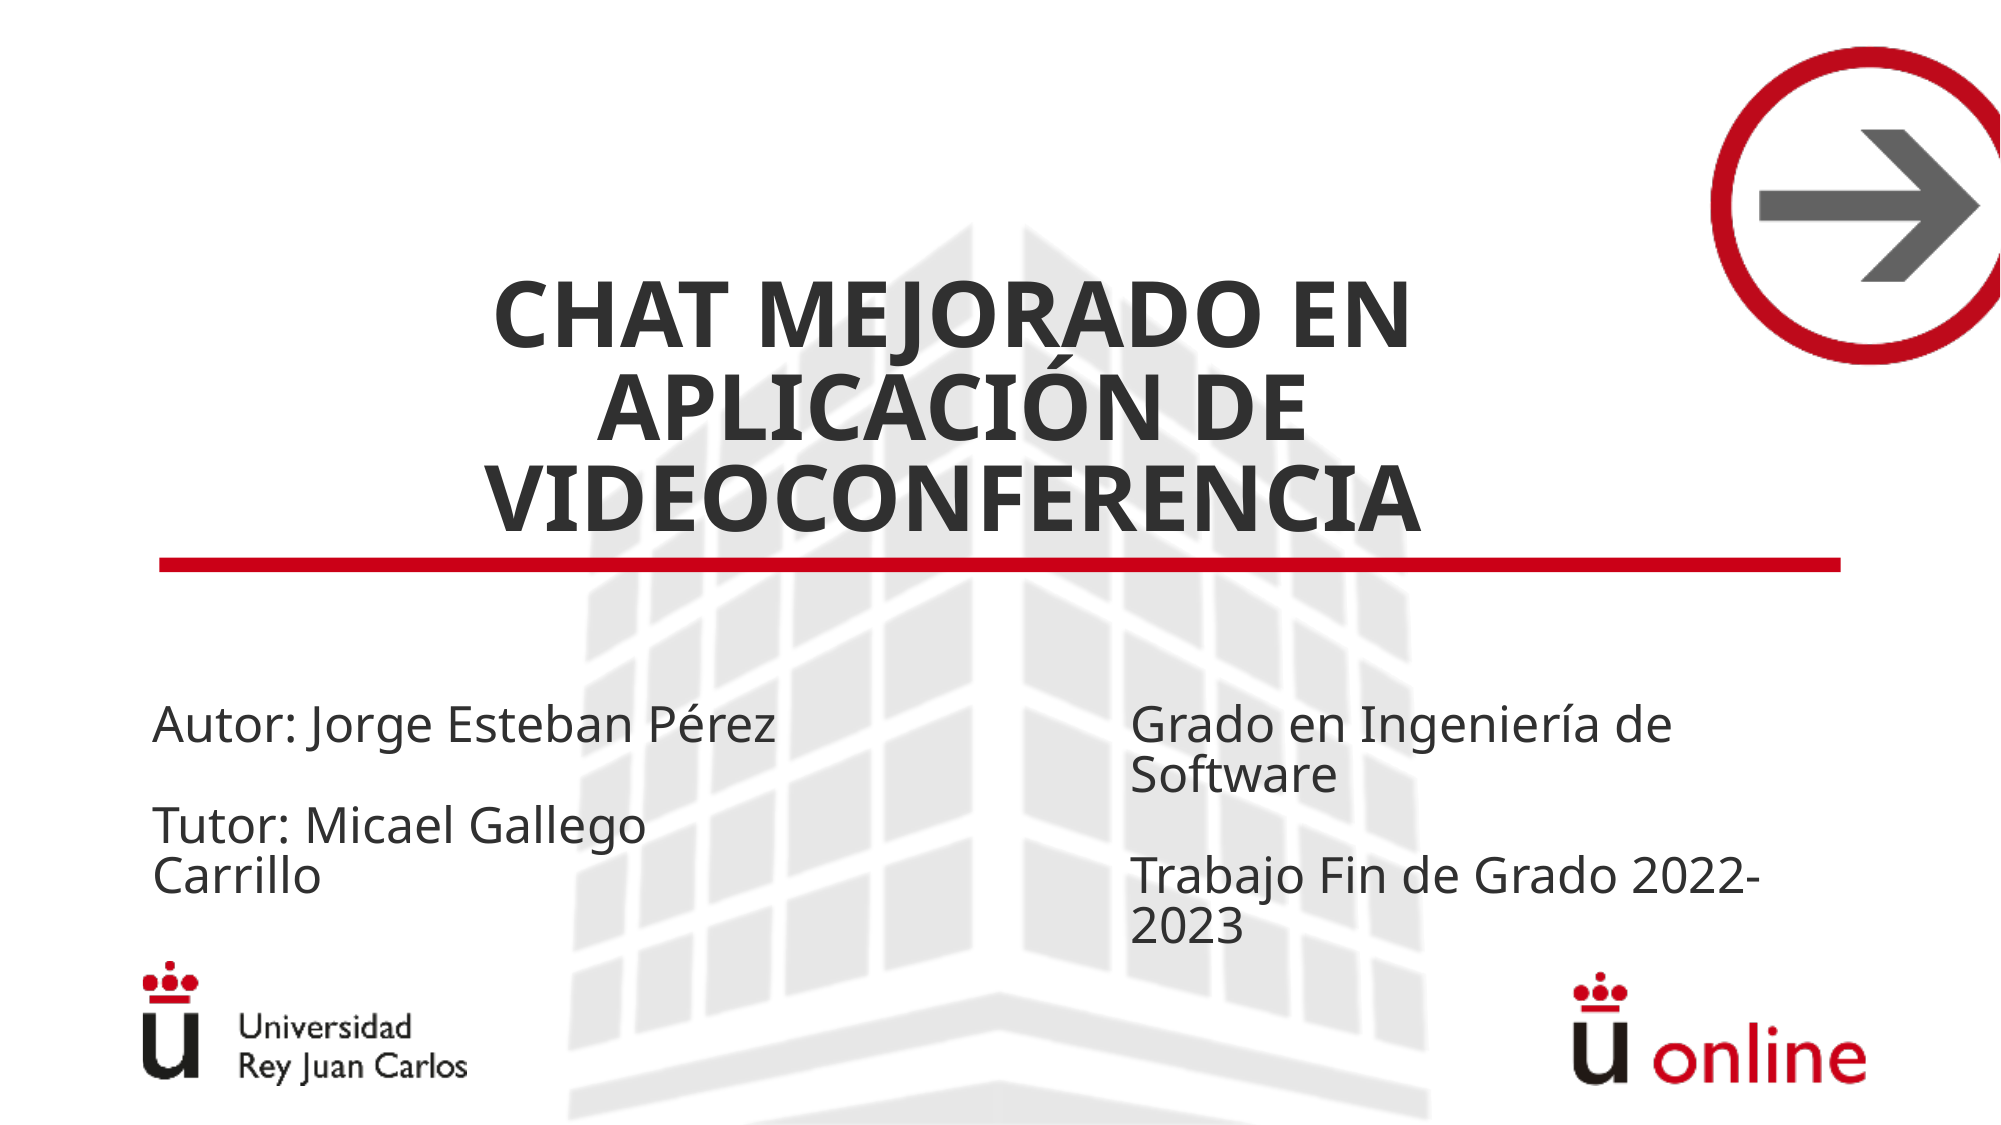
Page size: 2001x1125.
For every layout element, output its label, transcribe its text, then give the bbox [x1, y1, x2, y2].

picture [1697, 33, 2001, 379]
picture [142, 961, 467, 1086]
subtitle Autor: Jorge Esteban Pérez Tutor: Micael Gallego Carrillo [137, 694, 794, 868]
picture [1571, 971, 1869, 1086]
title CHAT MEJORADO EN APLICACIÓN DE VIDEOCONFERENCIA [413, 178, 1494, 558]
text_box Grado en Ingeniería de Software Trabajo Fin de Grado 2022-2023 [1115, 694, 1822, 868]
